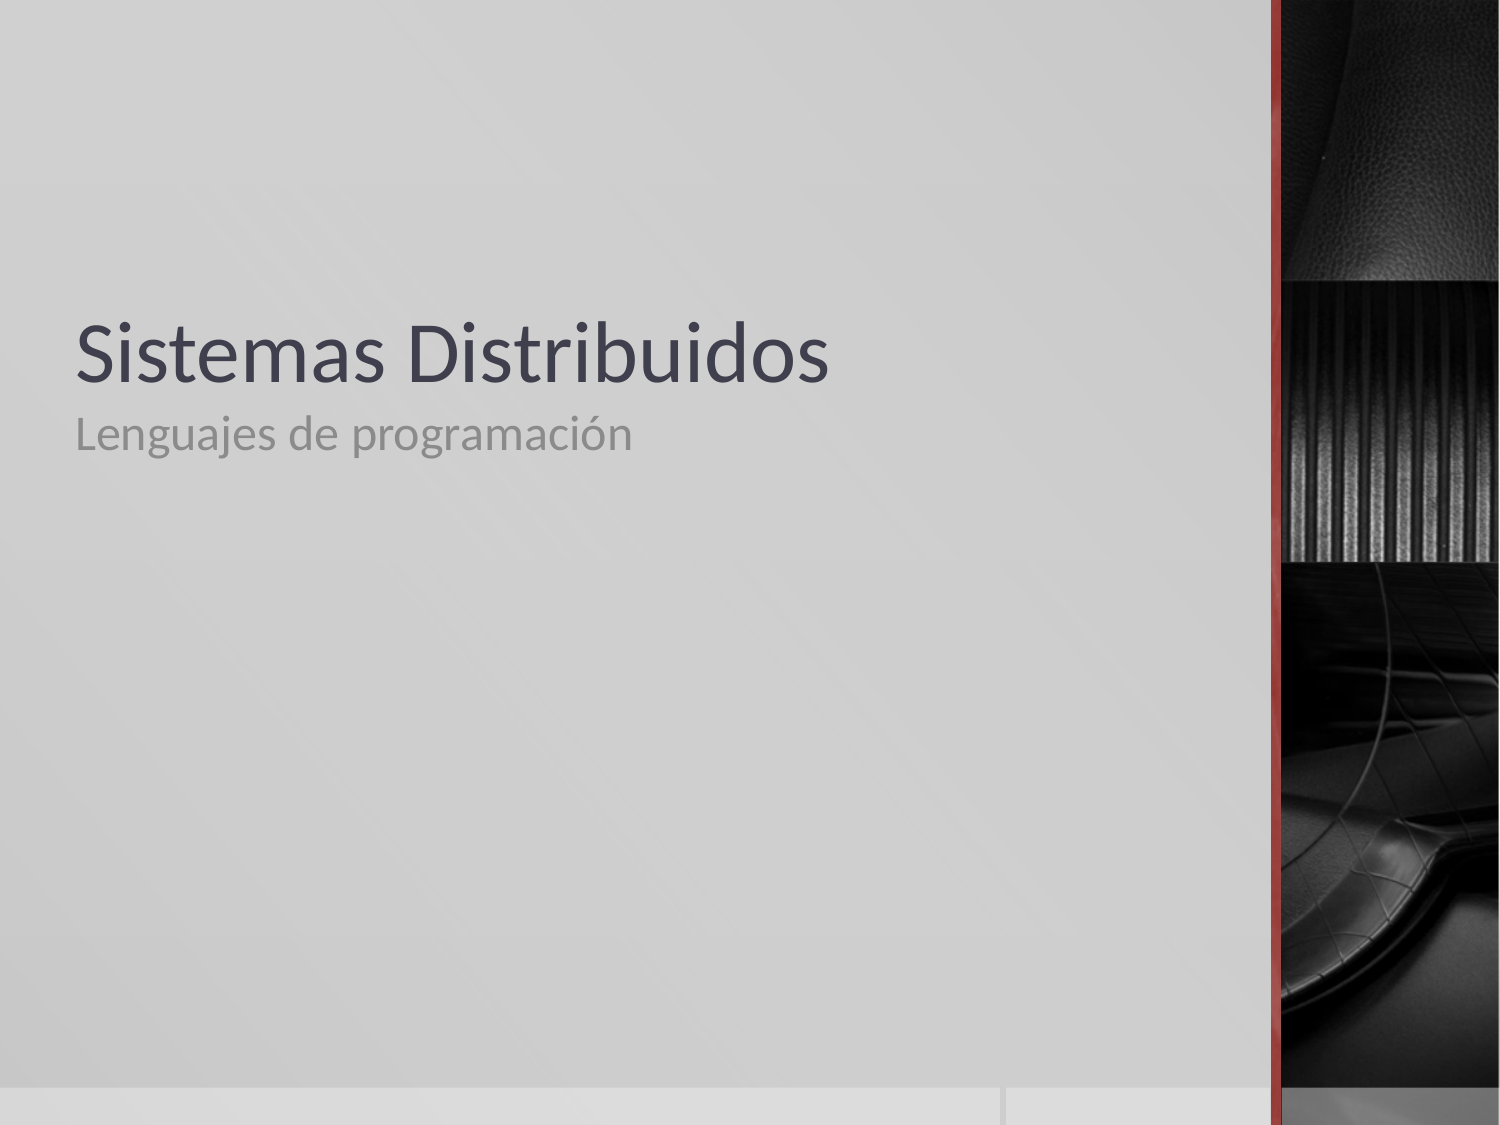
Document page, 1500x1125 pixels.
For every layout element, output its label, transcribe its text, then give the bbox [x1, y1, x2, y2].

picture [1281, 0, 1500, 1087]
title Sistemas Distribuidos [75, 224, 1188, 399]
subtitle Lenguajes de programación [75, 399, 1188, 525]
